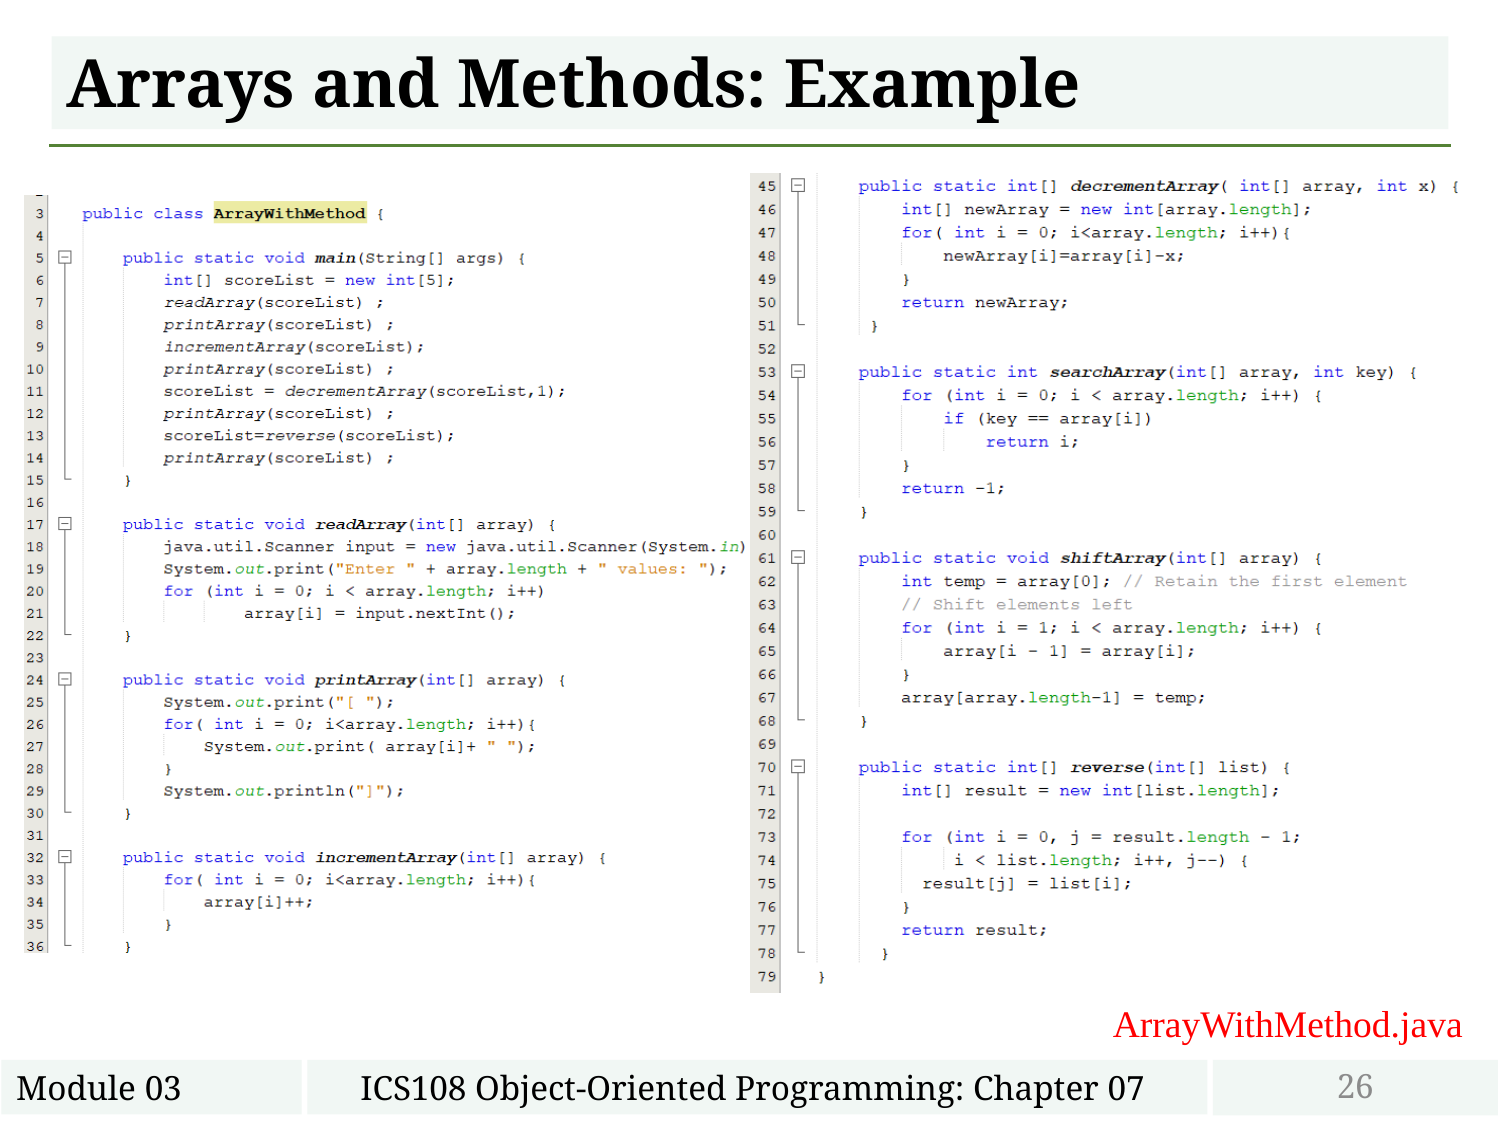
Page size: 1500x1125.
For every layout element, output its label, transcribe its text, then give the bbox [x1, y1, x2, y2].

text_box ArrayWithMethod.java [1098, 993, 1479, 1052]
picture [24, 172, 1486, 993]
title Arrays and Methods: Example [51, 36, 1449, 130]
slide_number 26 [1212, 1059, 1498, 1116]
